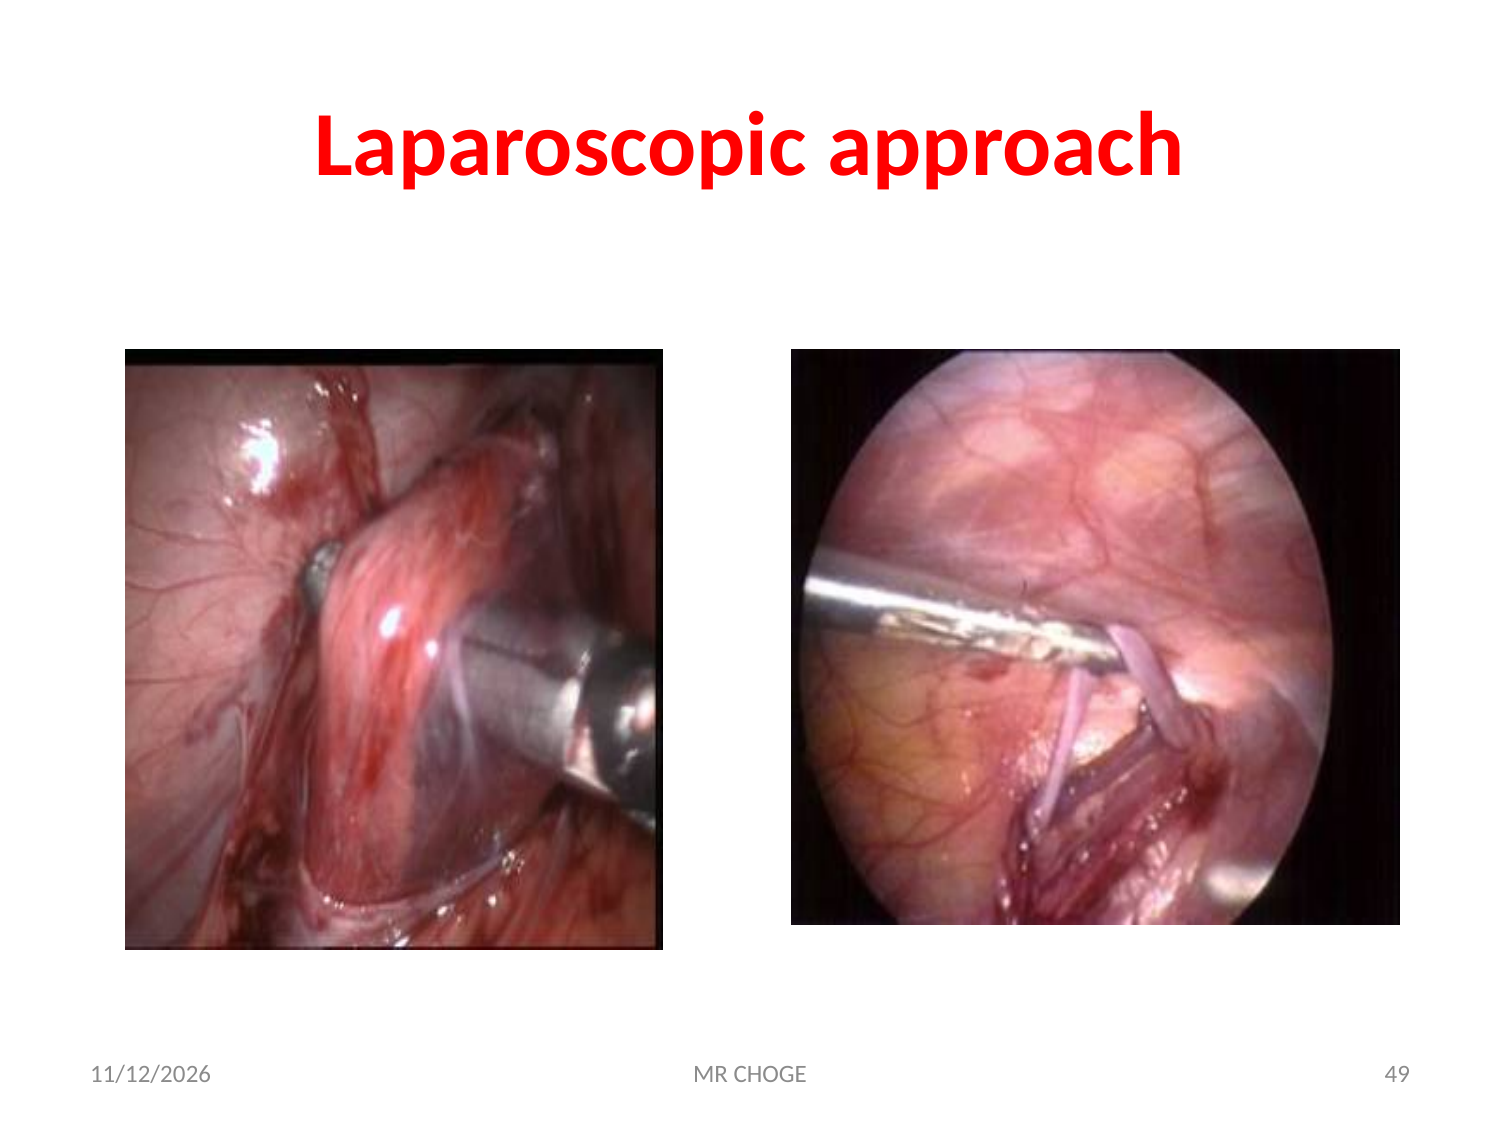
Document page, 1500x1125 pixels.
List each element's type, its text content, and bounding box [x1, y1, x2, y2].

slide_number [75, 1042, 425, 1103]
footer MR CHOGE [512, 1042, 988, 1103]
picture [791, 349, 1401, 926]
slide_number 49 [1074, 1042, 1425, 1103]
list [124, 349, 663, 951]
title Laparoscopic approach [75, 45, 1425, 233]
